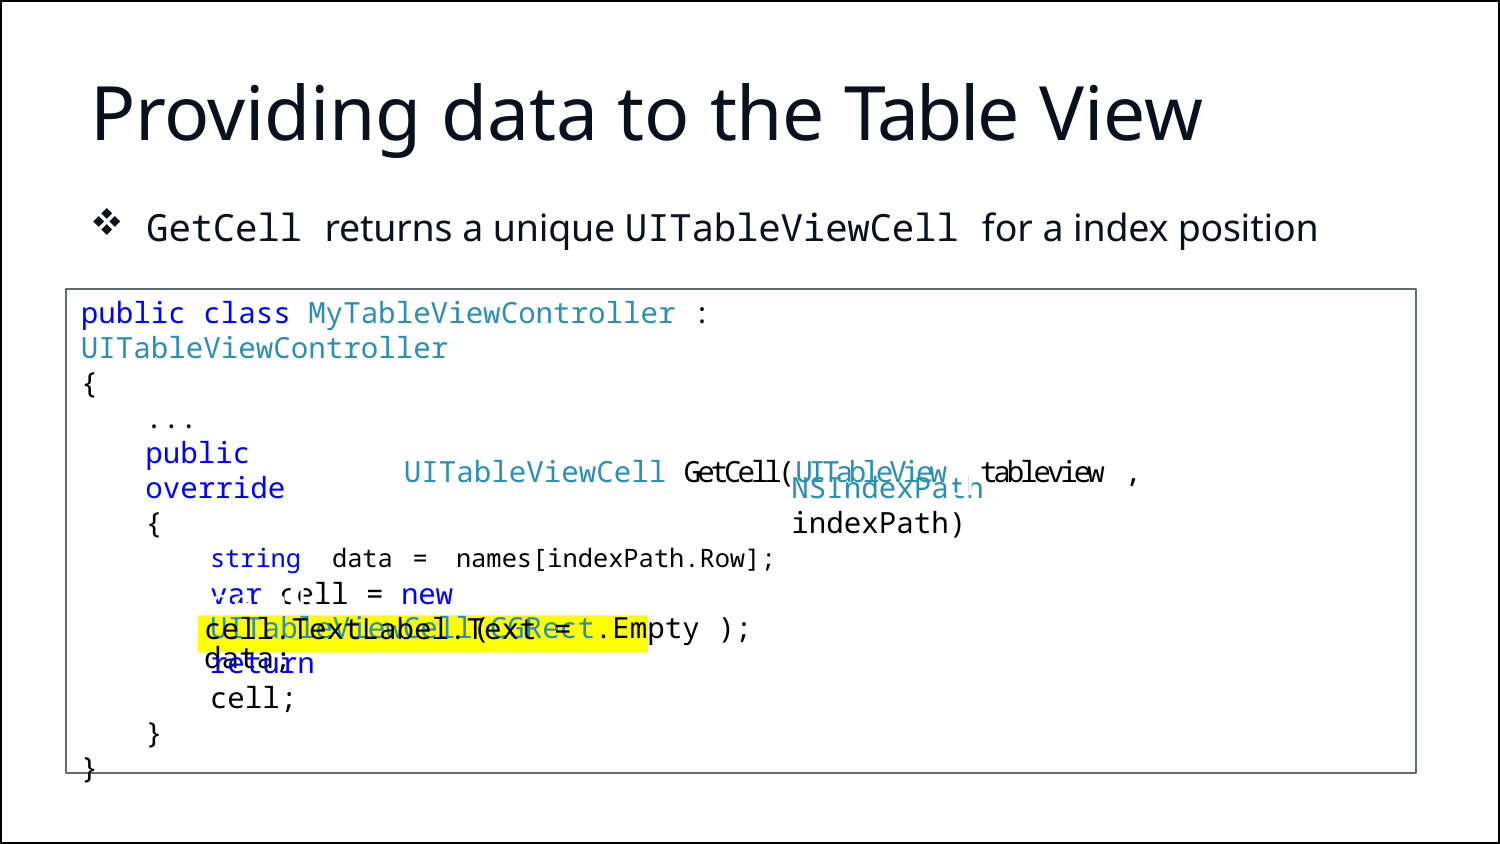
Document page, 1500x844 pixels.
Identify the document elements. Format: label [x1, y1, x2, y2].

text_box [0, 0, 1500, 844]
